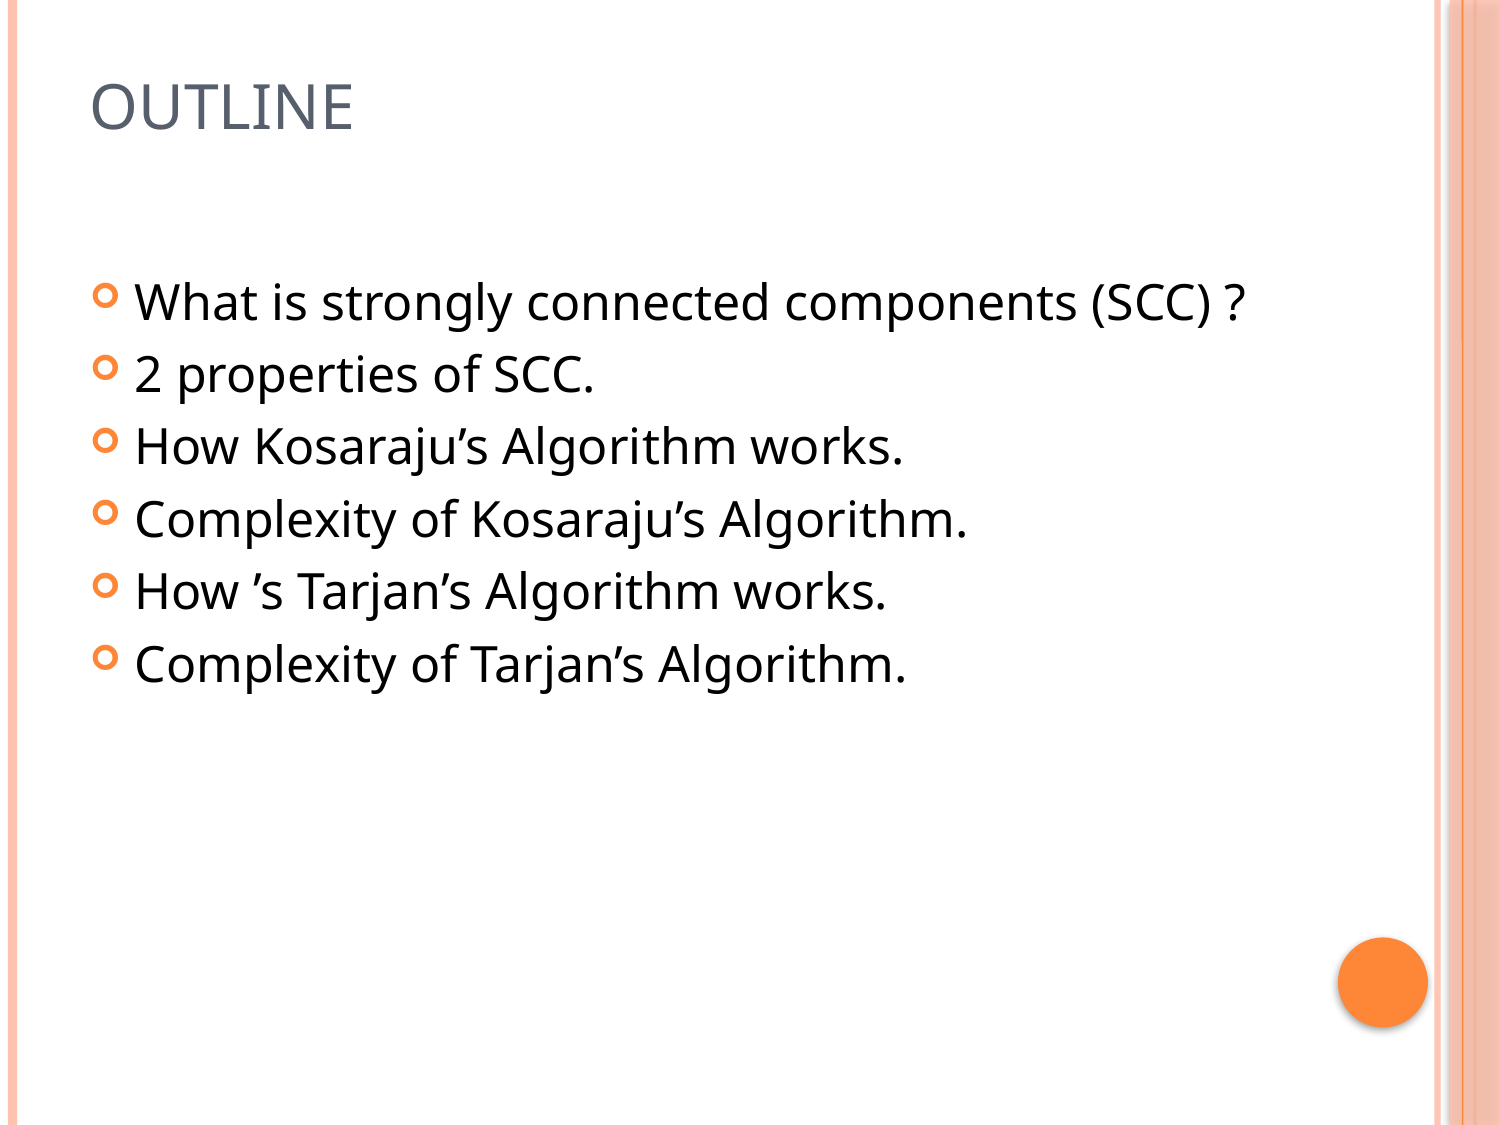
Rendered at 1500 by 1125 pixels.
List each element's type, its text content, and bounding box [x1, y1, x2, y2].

title Outline [75, 45, 1300, 150]
list What is strongly connected components (SCC) ? 2 properties of SCC. How Kosaraju’s Algorithm works. Complexity of Kosaraju’s Algorithm. How ’s Tarjan’s Algorithm works. Complexity of Tarjan’s Algorithm. [75, 262, 1300, 1062]
